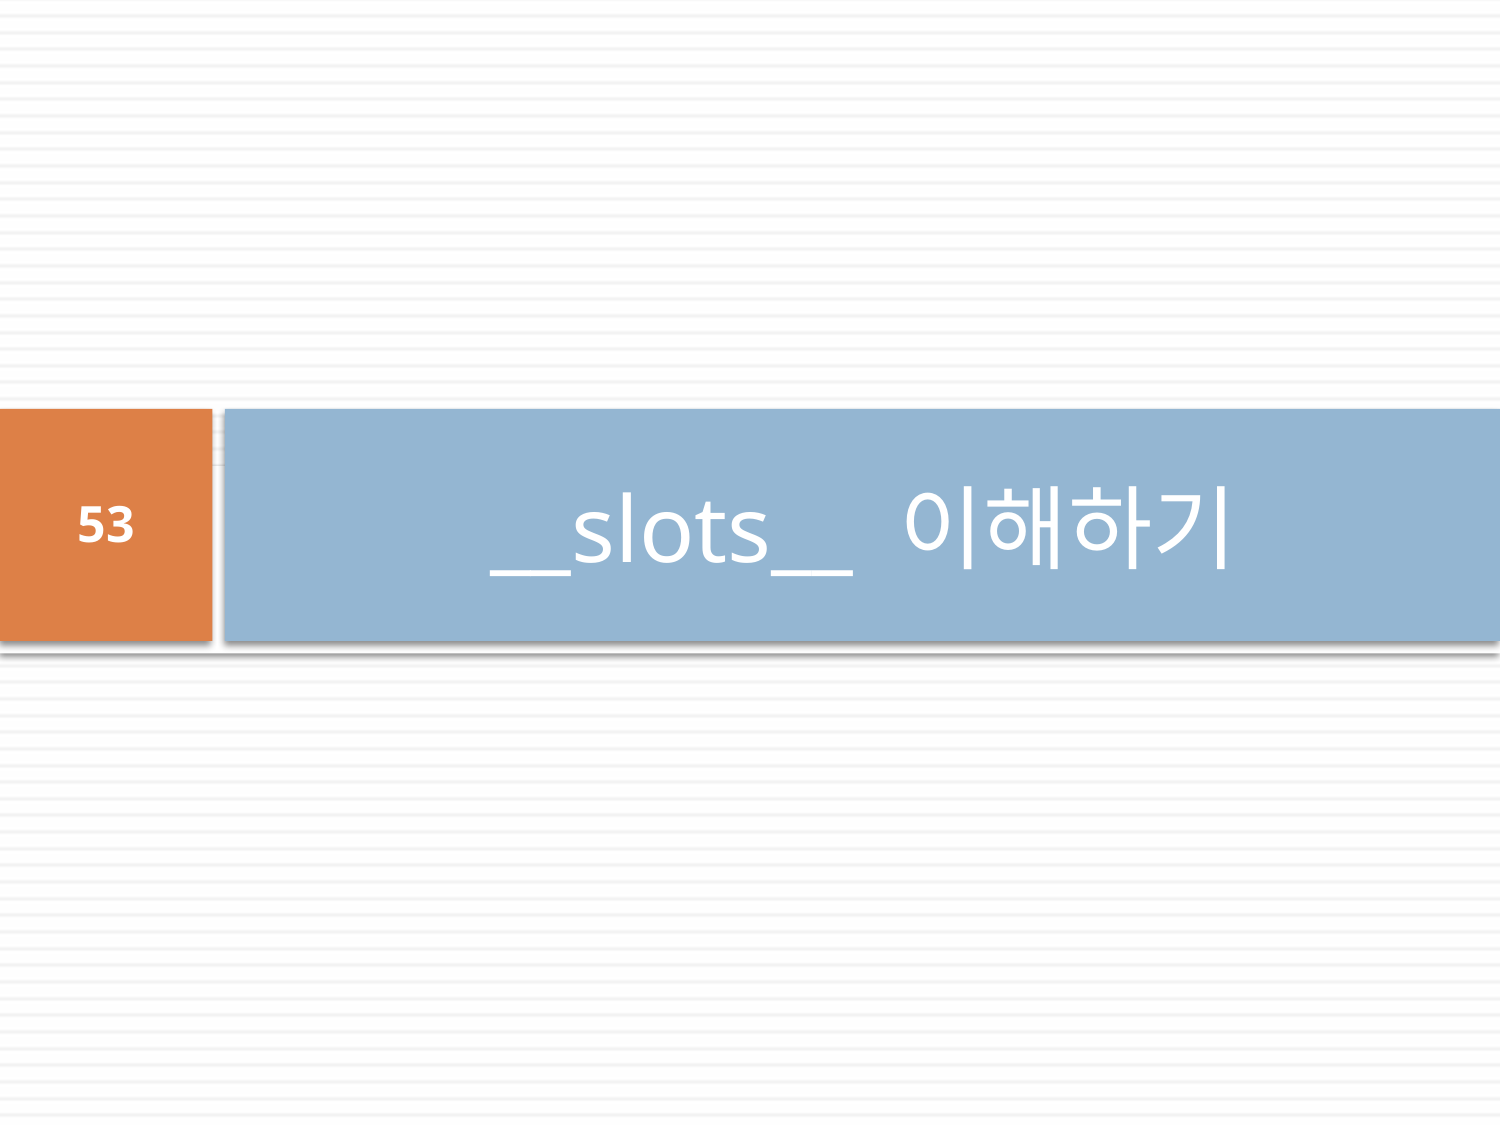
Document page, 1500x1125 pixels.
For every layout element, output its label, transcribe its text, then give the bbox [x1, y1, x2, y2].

slide_number 53 [0, 469, 213, 585]
title __slots__ 이해하기 [238, 444, 1489, 607]
